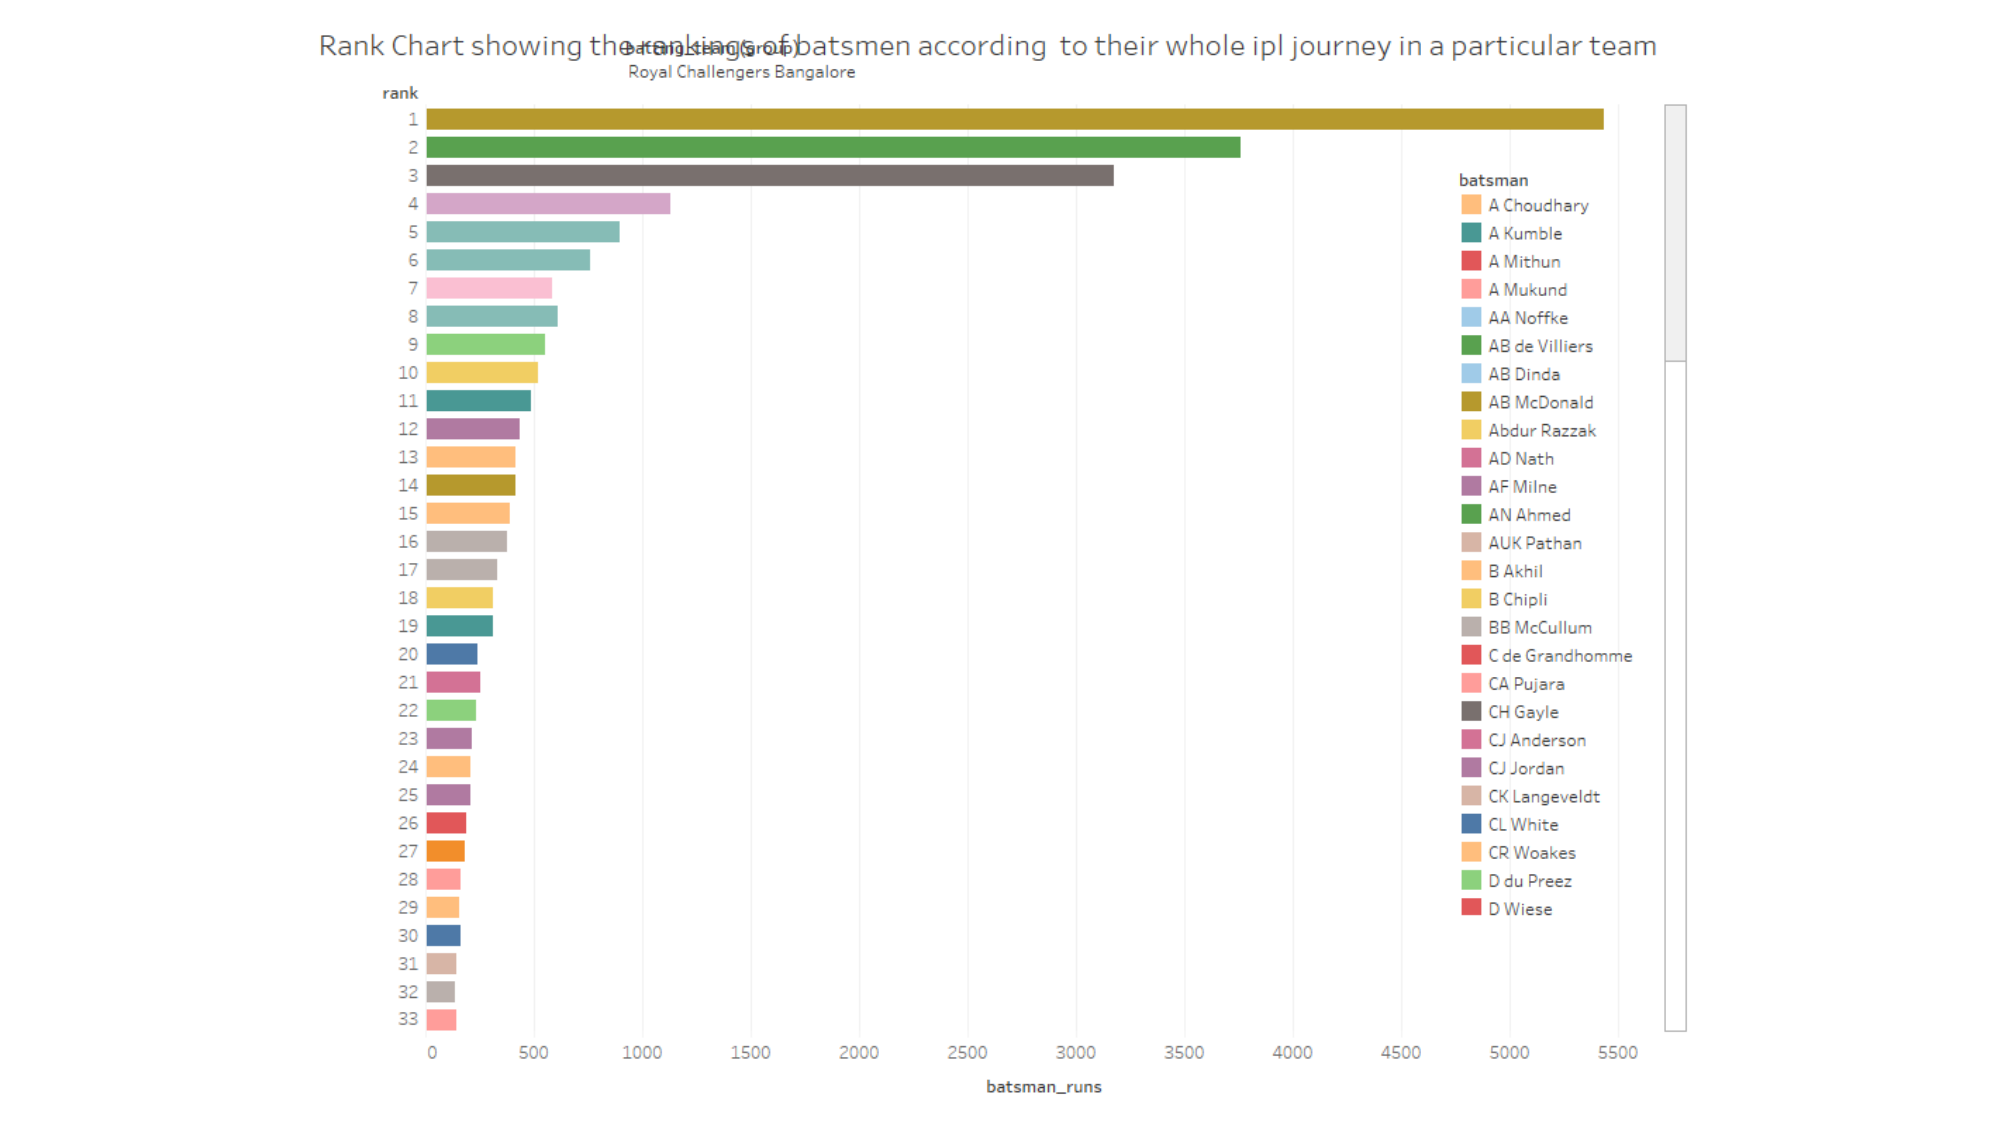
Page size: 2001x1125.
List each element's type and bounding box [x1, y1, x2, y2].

picture [296, 0, 1704, 1125]
